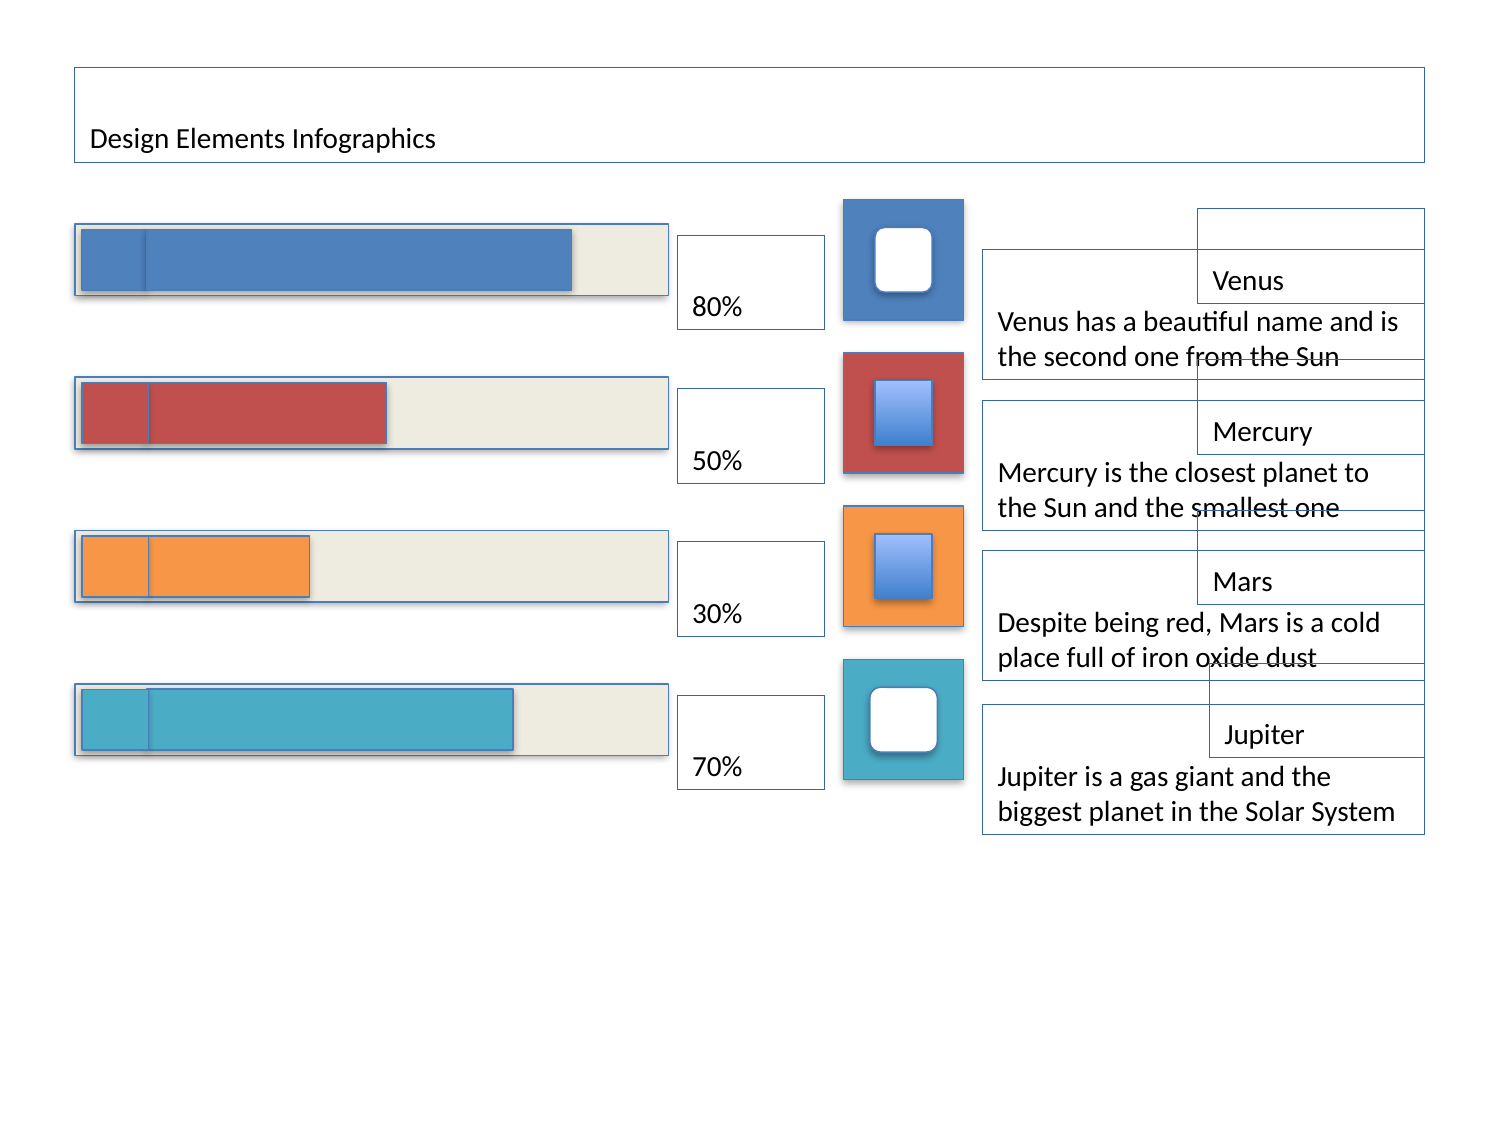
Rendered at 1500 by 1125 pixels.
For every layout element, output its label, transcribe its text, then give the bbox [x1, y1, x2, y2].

text_box [149, 382, 387, 444]
text_box [74, 683, 669, 756]
text_box [81, 689, 149, 751]
text_box Despite being red, Mars is a cold place full of iron oxide dust [982, 550, 1425, 681]
text_box Mercury [1197, 359, 1425, 400]
text_box [843, 352, 964, 474]
text_box [148, 688, 514, 751]
text_box Jupiter [1209, 663, 1425, 704]
text_box [874, 226, 933, 293]
text_box [149, 535, 310, 598]
text_box [81, 535, 149, 598]
text_box [74, 223, 669, 296]
text_box [843, 505, 964, 627]
text_box [868, 686, 939, 753]
text_box [843, 199, 964, 321]
text_box Mars [1197, 510, 1425, 550]
text_box [874, 380, 933, 446]
text_box [74, 376, 669, 450]
text_box 70% [677, 695, 825, 790]
text_box Venus has a beautiful name and is the second one from the Sun [982, 249, 1425, 380]
text_box [74, 530, 669, 603]
text_box Jupiter is a gas giant and the biggest planet in the Solar System [982, 704, 1425, 835]
text_box Mercury is the closest planet to the Sun and the smallest one [982, 400, 1425, 531]
text_box [874, 533, 933, 599]
text_box [843, 659, 964, 780]
text_box 80% [677, 235, 825, 330]
text_box [81, 382, 149, 444]
text_box 50% [677, 388, 825, 484]
text_box [146, 229, 572, 291]
text_box Design Elements Infographics [74, 67, 1425, 163]
text_box 30% [677, 541, 825, 637]
text_box [81, 229, 144, 291]
text_box Venus [1197, 208, 1425, 249]
